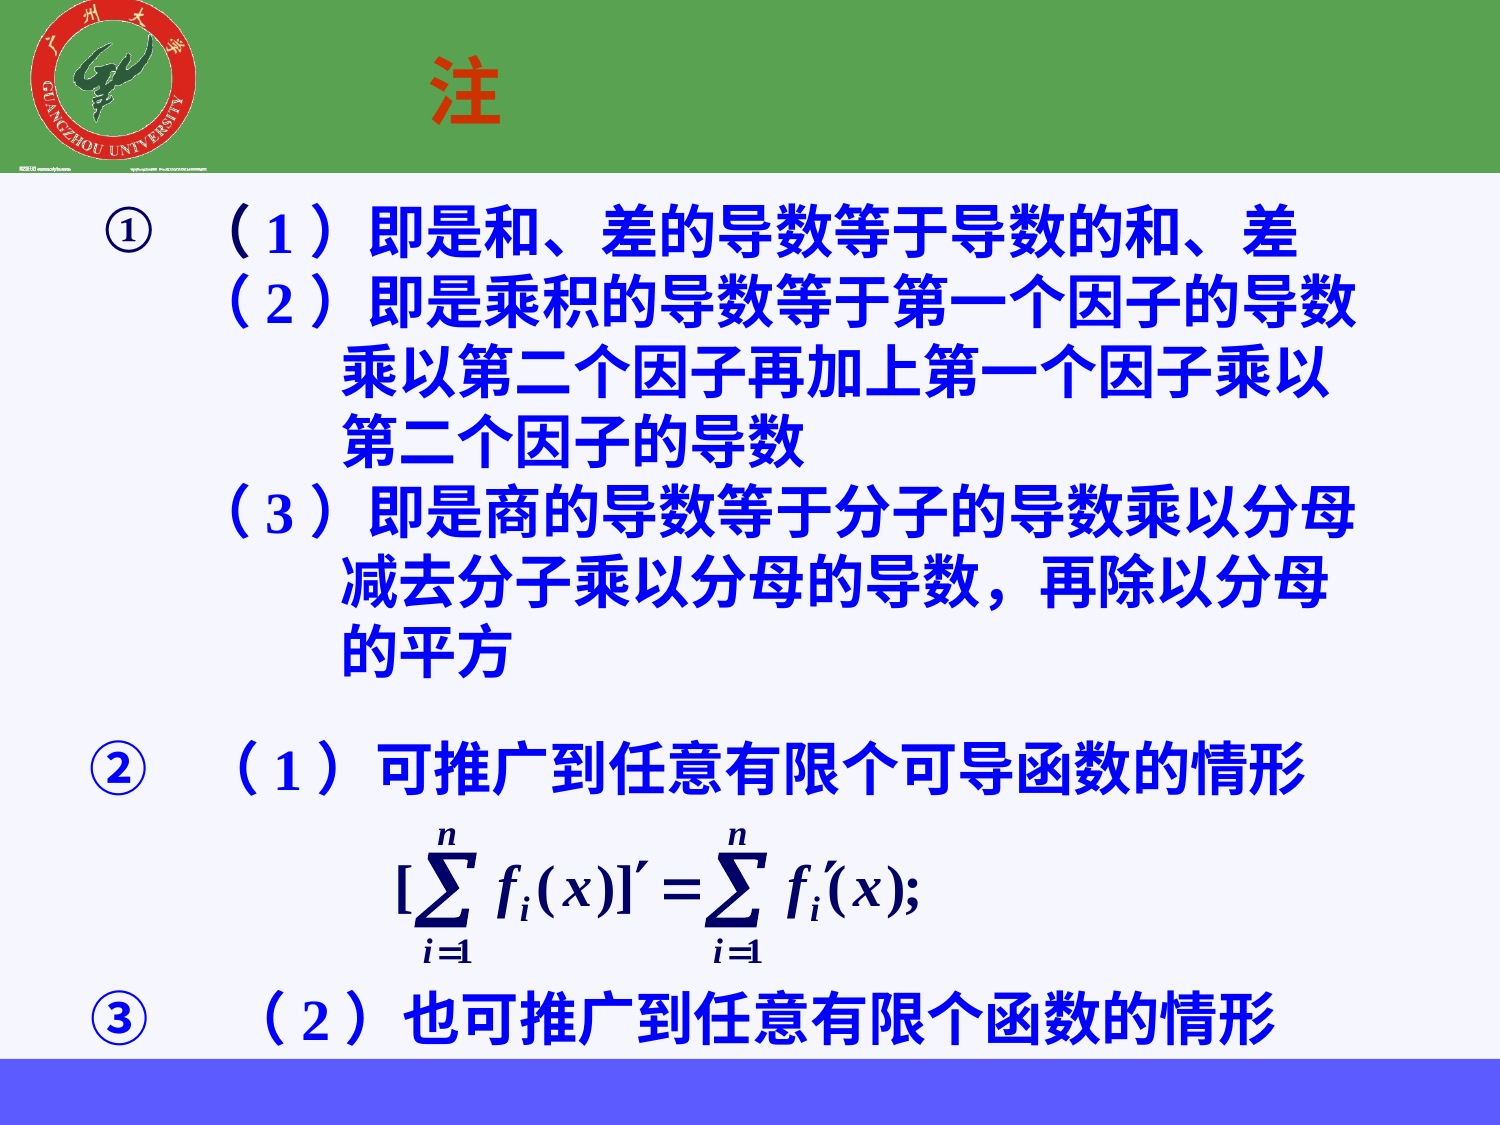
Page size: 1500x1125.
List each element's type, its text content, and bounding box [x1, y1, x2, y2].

picture [17, 0, 209, 173]
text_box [84, 182, 1364, 694]
text_box ② （1）可推广到任意有限个可导函数的情形 [74, 725, 1322, 810]
text_box ③ （2）也可推广到任意有限个函数的情形 [75, 975, 1292, 1060]
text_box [337, 812, 924, 969]
text_box 注 [412, 37, 518, 143]
